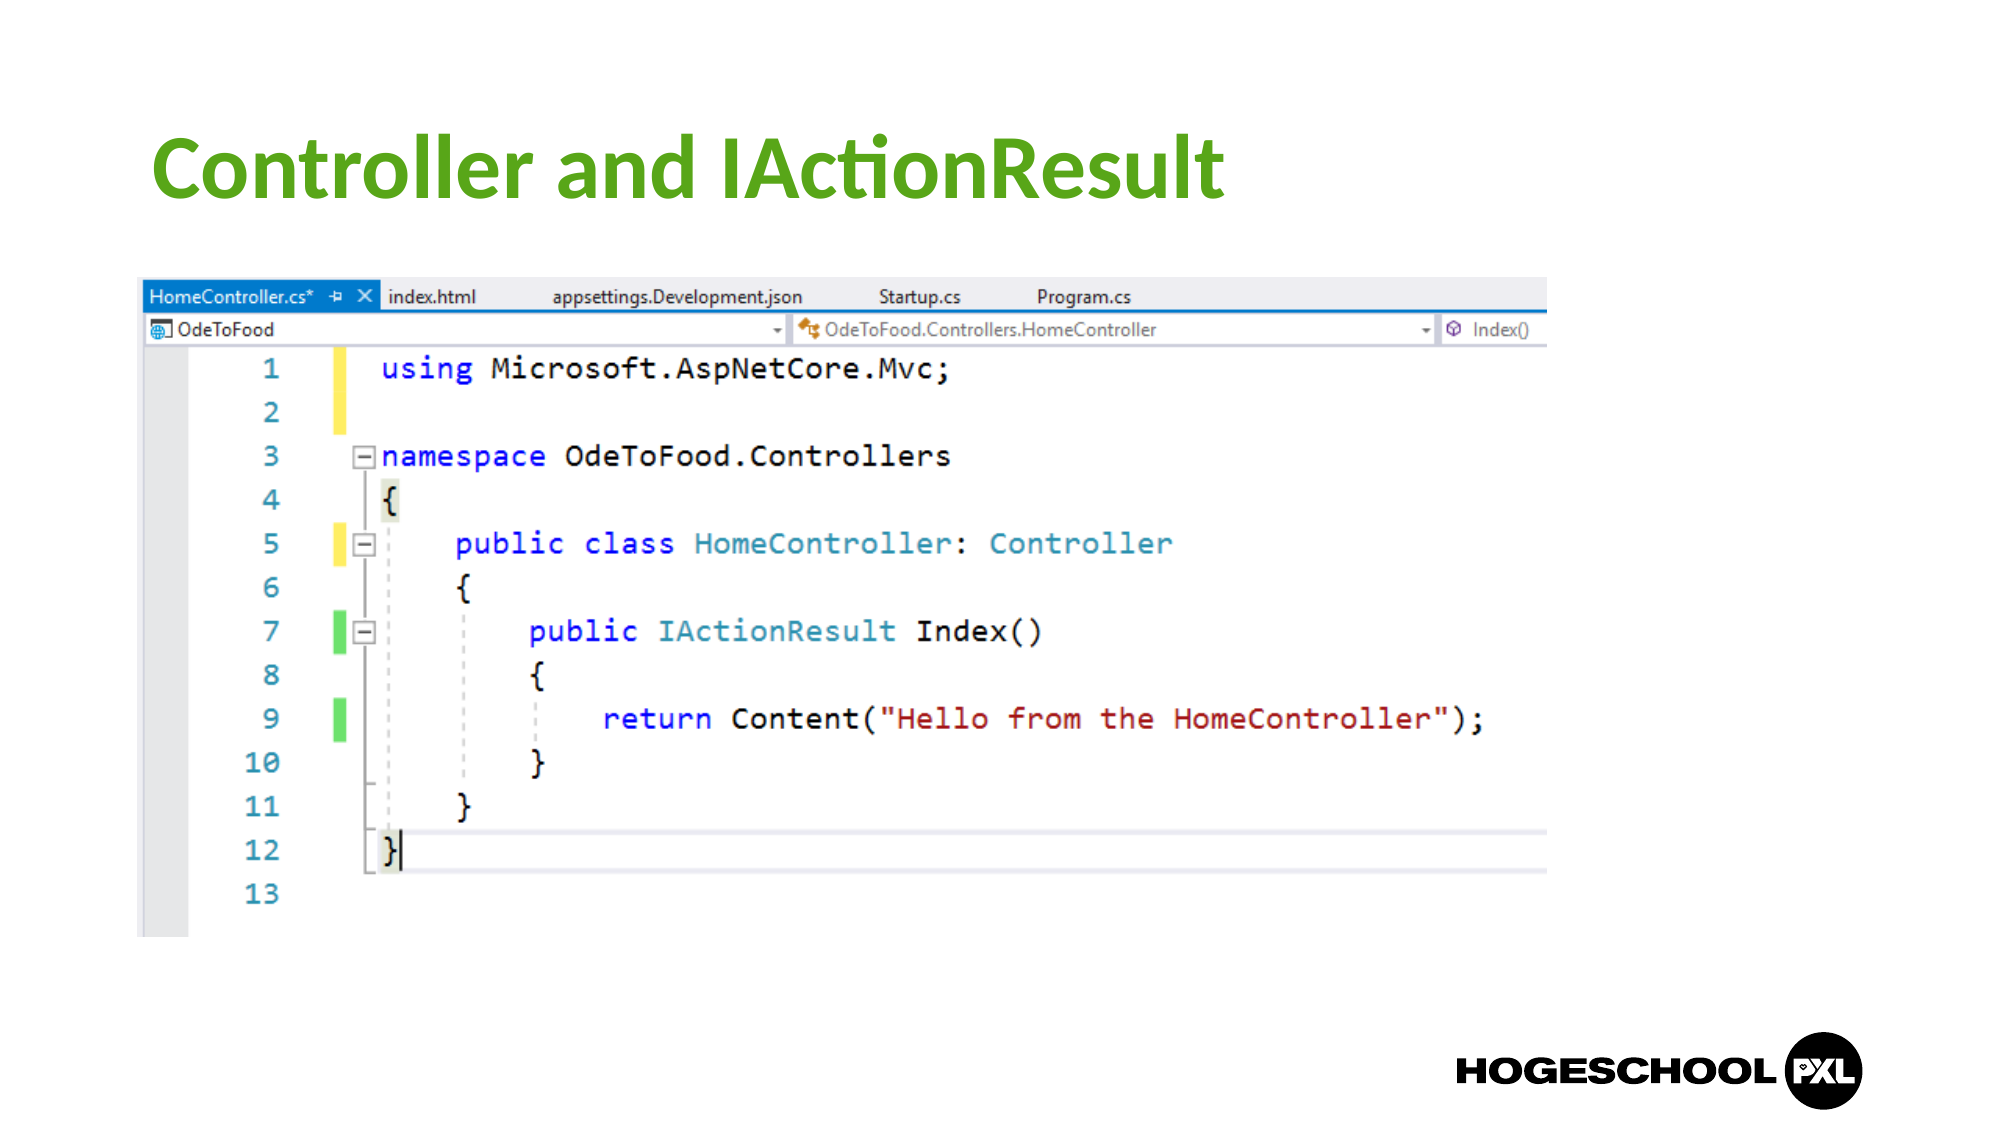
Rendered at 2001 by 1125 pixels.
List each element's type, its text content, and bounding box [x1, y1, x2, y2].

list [137, 277, 1547, 937]
title Controller and IActionResult [137, 59, 1863, 278]
